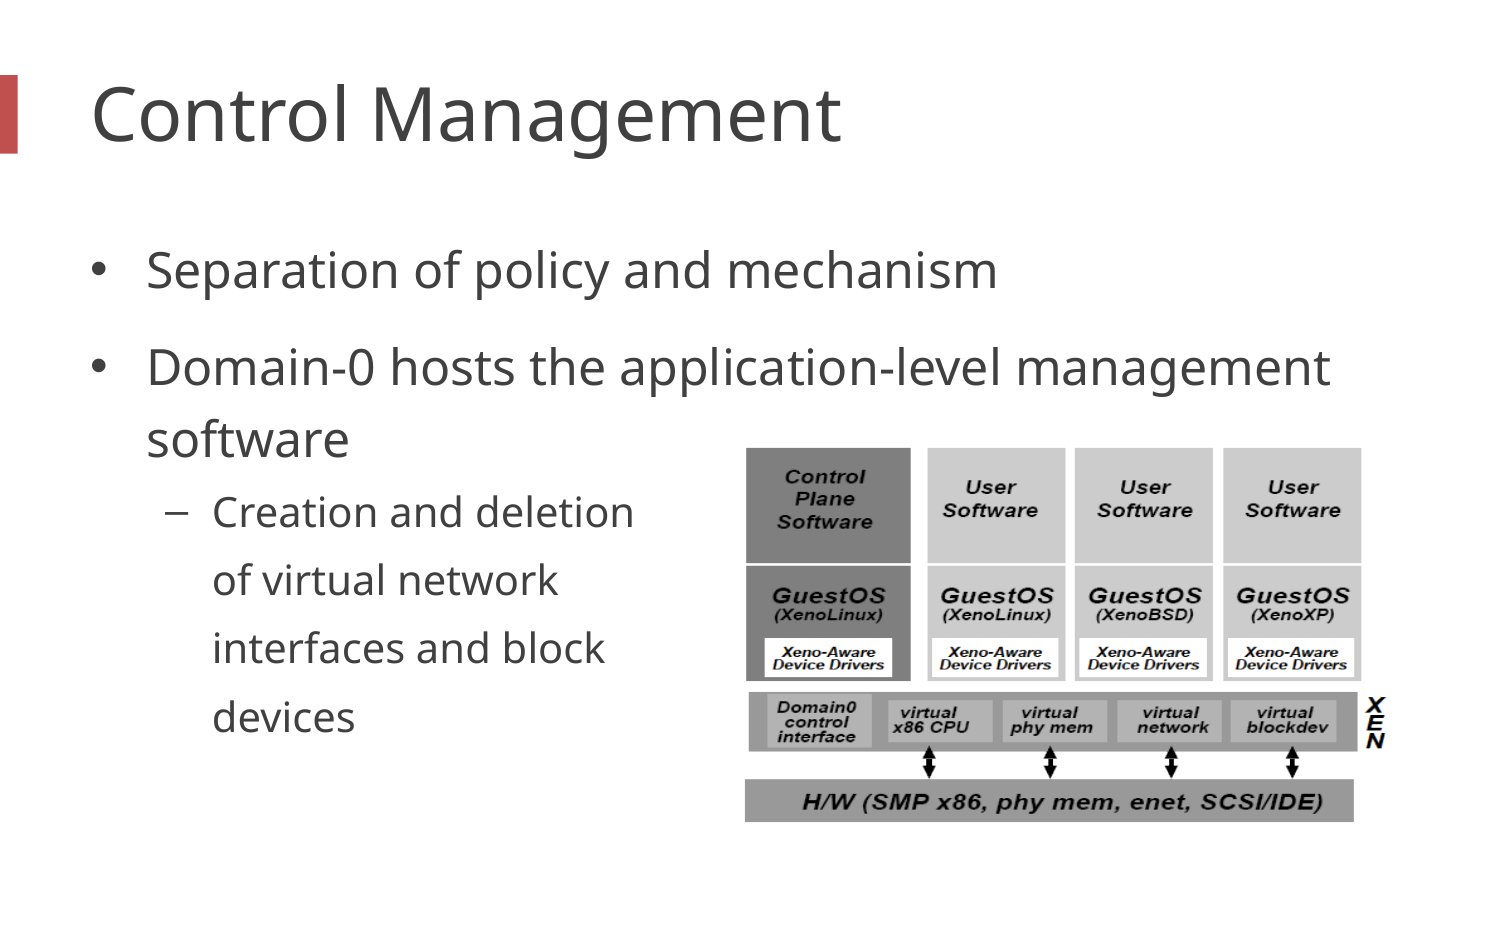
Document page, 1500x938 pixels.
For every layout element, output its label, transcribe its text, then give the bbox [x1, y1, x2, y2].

title Control Management [75, 37, 1425, 186]
list Separation of policy and mechanism Domain-0 hosts the application-level management software Creation and deletion of virtual network interfaces and block devices [75, 218, 1425, 838]
picture [726, 434, 1402, 837]
